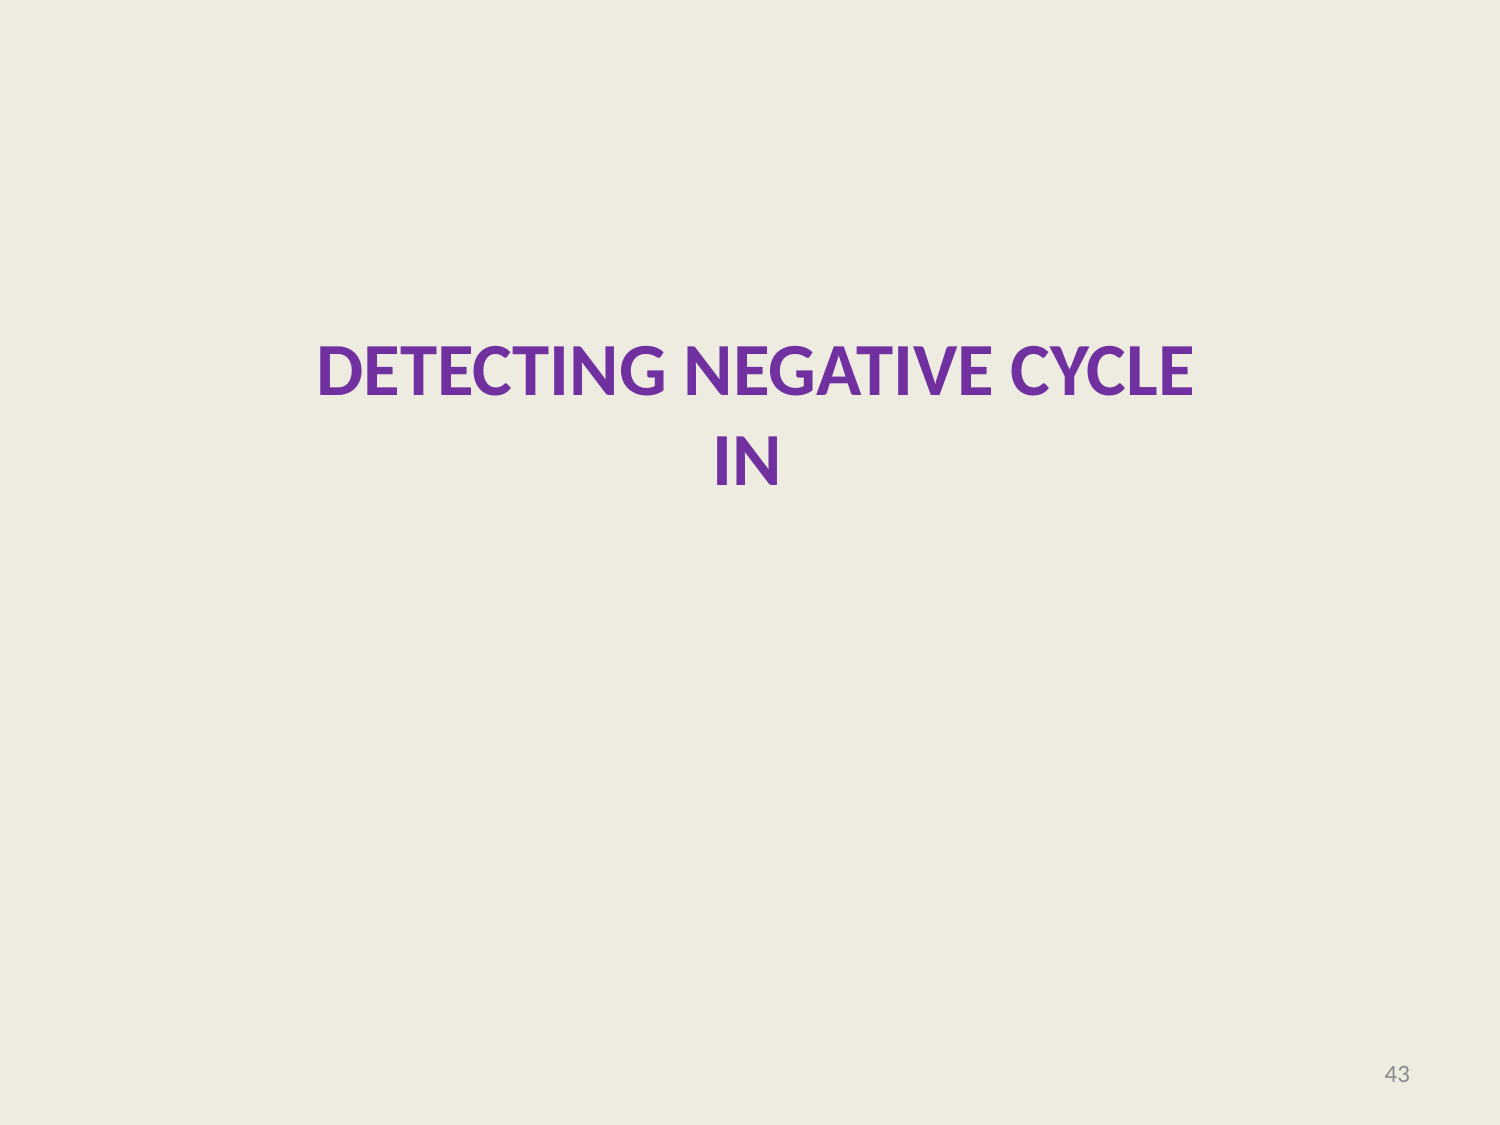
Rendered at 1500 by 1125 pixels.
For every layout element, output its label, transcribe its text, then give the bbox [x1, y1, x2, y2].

slide_number 43 [1074, 1042, 1425, 1103]
